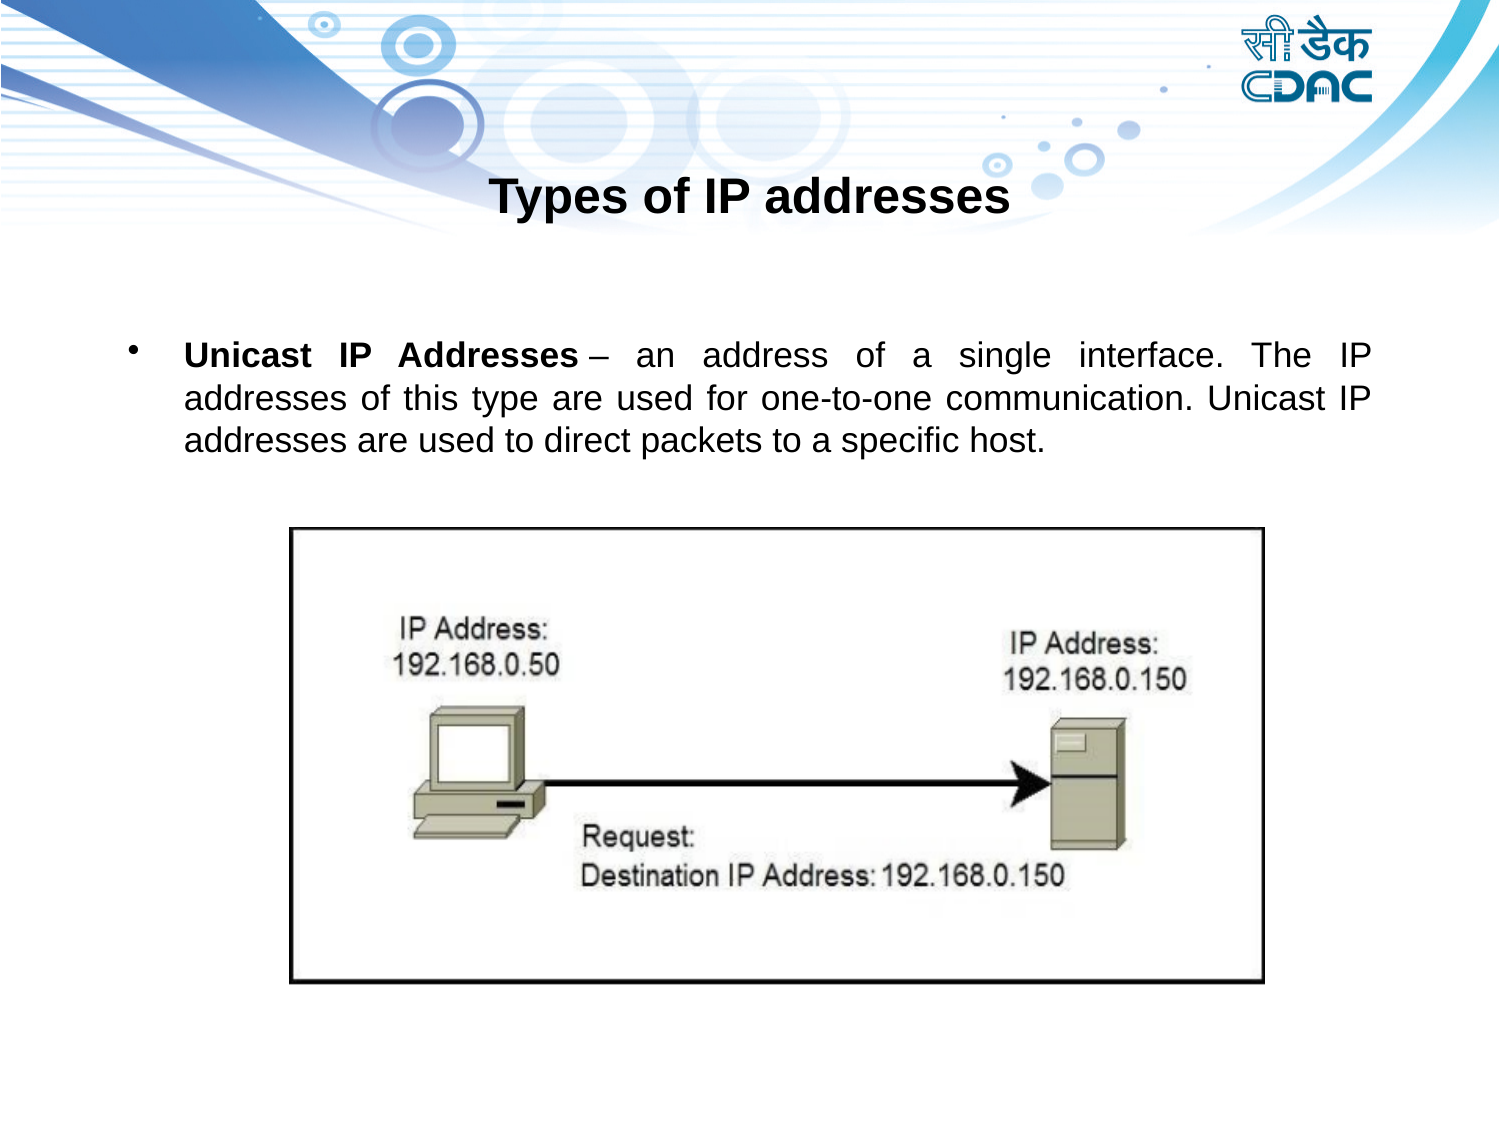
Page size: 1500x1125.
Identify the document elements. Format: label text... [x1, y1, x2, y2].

picture [289, 527, 1265, 988]
list Unicast IP Addresses – an address of a single interface. The IP addresses of this type are used for one-to-one communication. Unicast IP addresses are used to direct packets to a specific host. [112, 324, 1388, 1000]
title Types of IP addresses [112, 99, 1388, 288]
picture [1, 0, 1499, 335]
